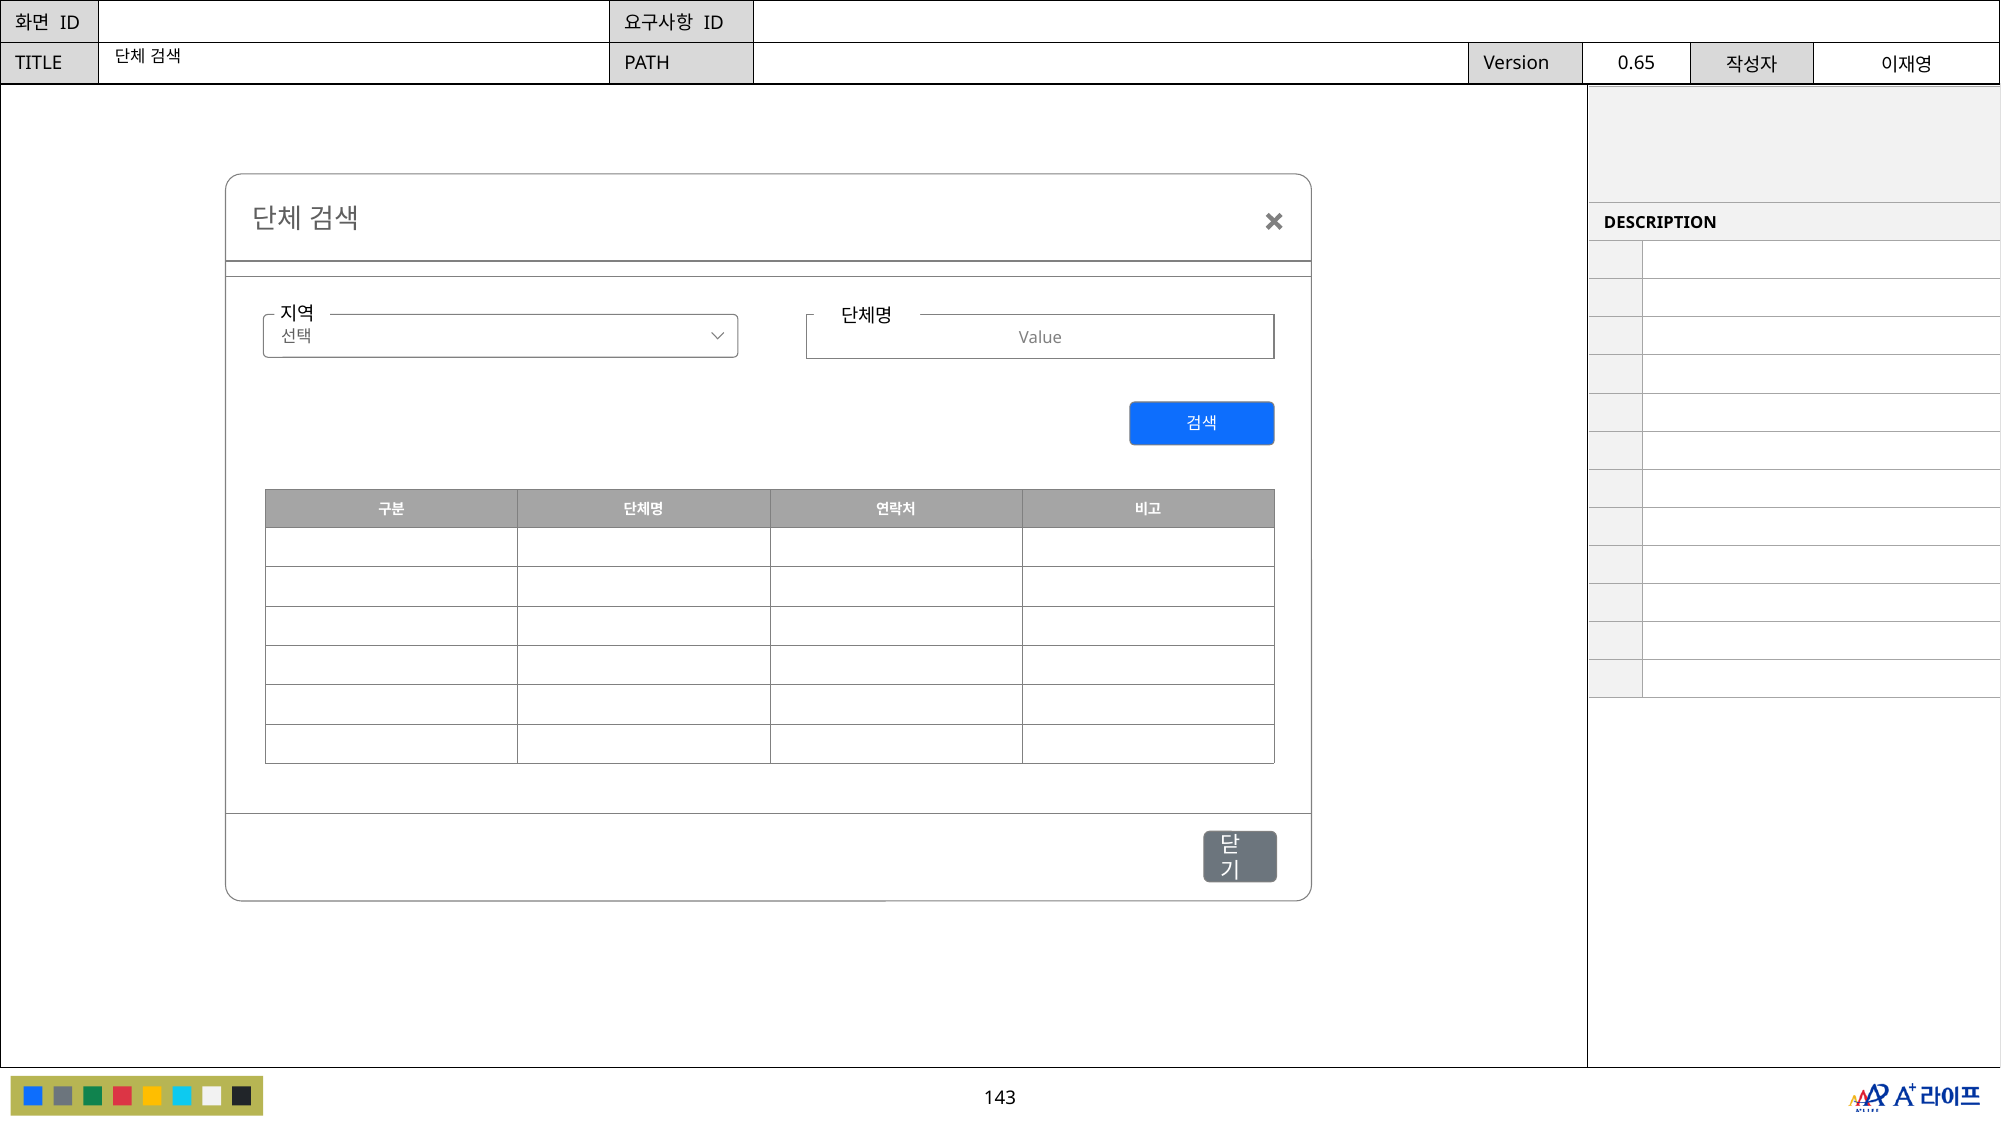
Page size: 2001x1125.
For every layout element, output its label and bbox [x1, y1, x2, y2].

table_cell [1589, 546, 1642, 583]
table_cell [1643, 317, 2000, 354]
table_cell [1643, 470, 2000, 507]
table_cell [1589, 622, 1642, 659]
table_cell [1643, 279, 2000, 316]
table_header [1589, 87, 2000, 202]
table_cell [1589, 241, 1642, 278]
table_cell [1589, 355, 1642, 393]
table_cell [1589, 432, 1642, 469]
table_cell [1589, 317, 1642, 354]
table_cell [1589, 508, 1642, 545]
table_cell [1589, 470, 1642, 507]
table_cell [1589, 394, 1642, 431]
table_cell [1589, 660, 1642, 697]
table_cell [1589, 584, 1642, 621]
text_box [225, 173, 1312, 901]
list [99, 41, 607, 72]
picture [1848, 1083, 1980, 1112]
table_cell [1643, 432, 2000, 469]
table_cell [1589, 279, 1642, 316]
table_cell [1643, 394, 2000, 431]
table_cell [1643, 508, 2000, 545]
table_cell [1643, 584, 2000, 621]
table_cell [1643, 241, 2000, 278]
table_cell [1643, 660, 2000, 697]
table_cell [1589, 203, 2000, 240]
table_cell [1643, 622, 2000, 659]
table_cell [1643, 546, 2000, 583]
table_cell [1643, 355, 2000, 393]
